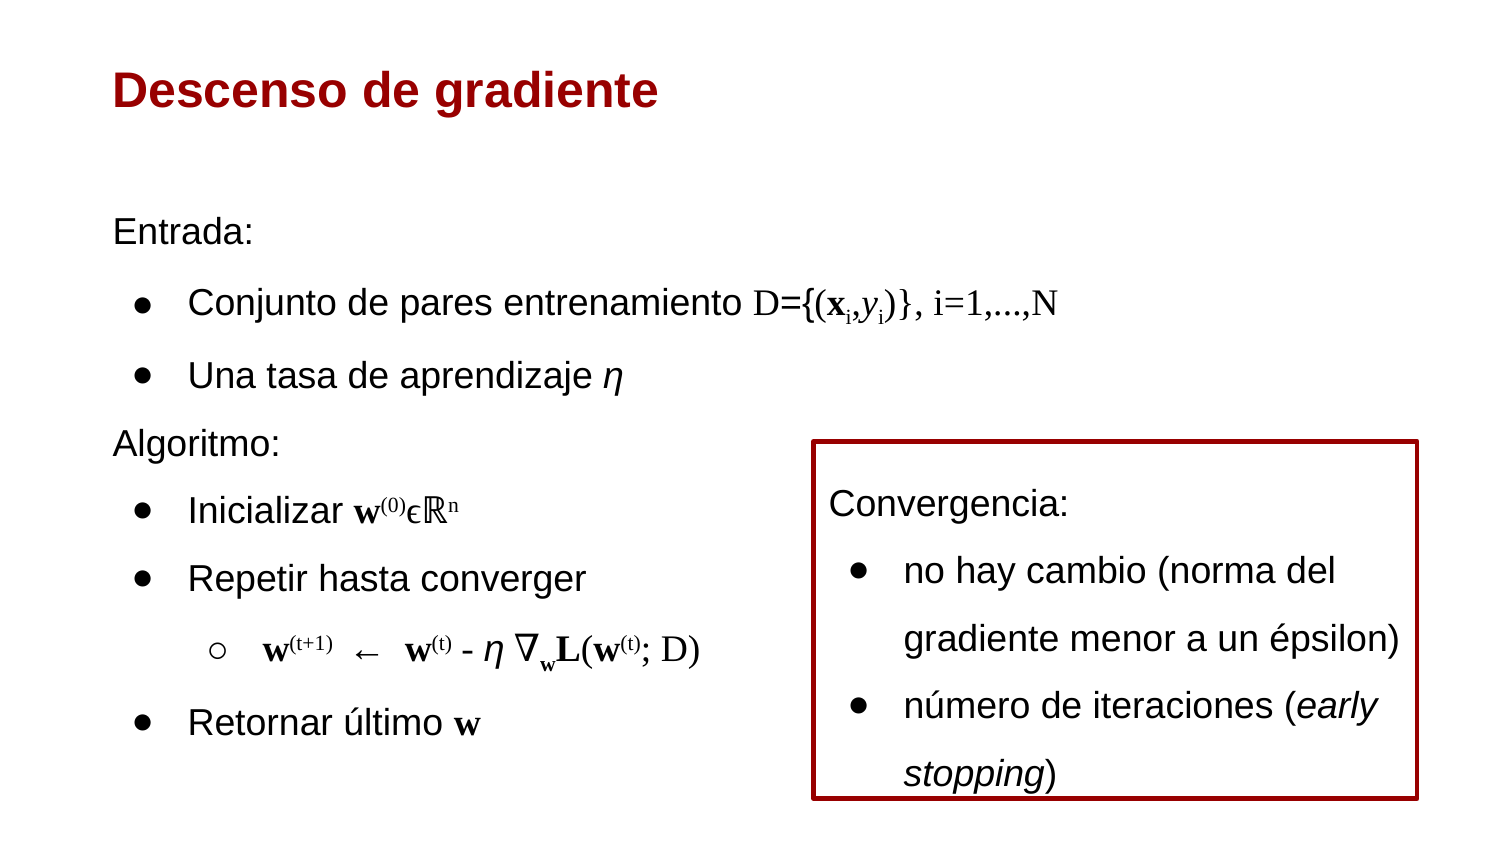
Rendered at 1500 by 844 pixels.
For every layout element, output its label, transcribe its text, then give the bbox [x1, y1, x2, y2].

text_box Descenso de gradiente Entrada: Conjunto de pares entrenamiento D={(xi,yi)}, i=1,...,N Una tasa de aprendizaje η Algoritmo: Inicializar w(0)ϵℝn Repetir hasta converger w(t+1) ← w(t) - η ∇wL(w(t); D) Retornar último w [97, 42, 1304, 799]
text_box Convergencia: no hay cambio (norma del gradiente menor a un épsilon) número de iteraciones (early stopping) [813, 441, 1418, 799]
